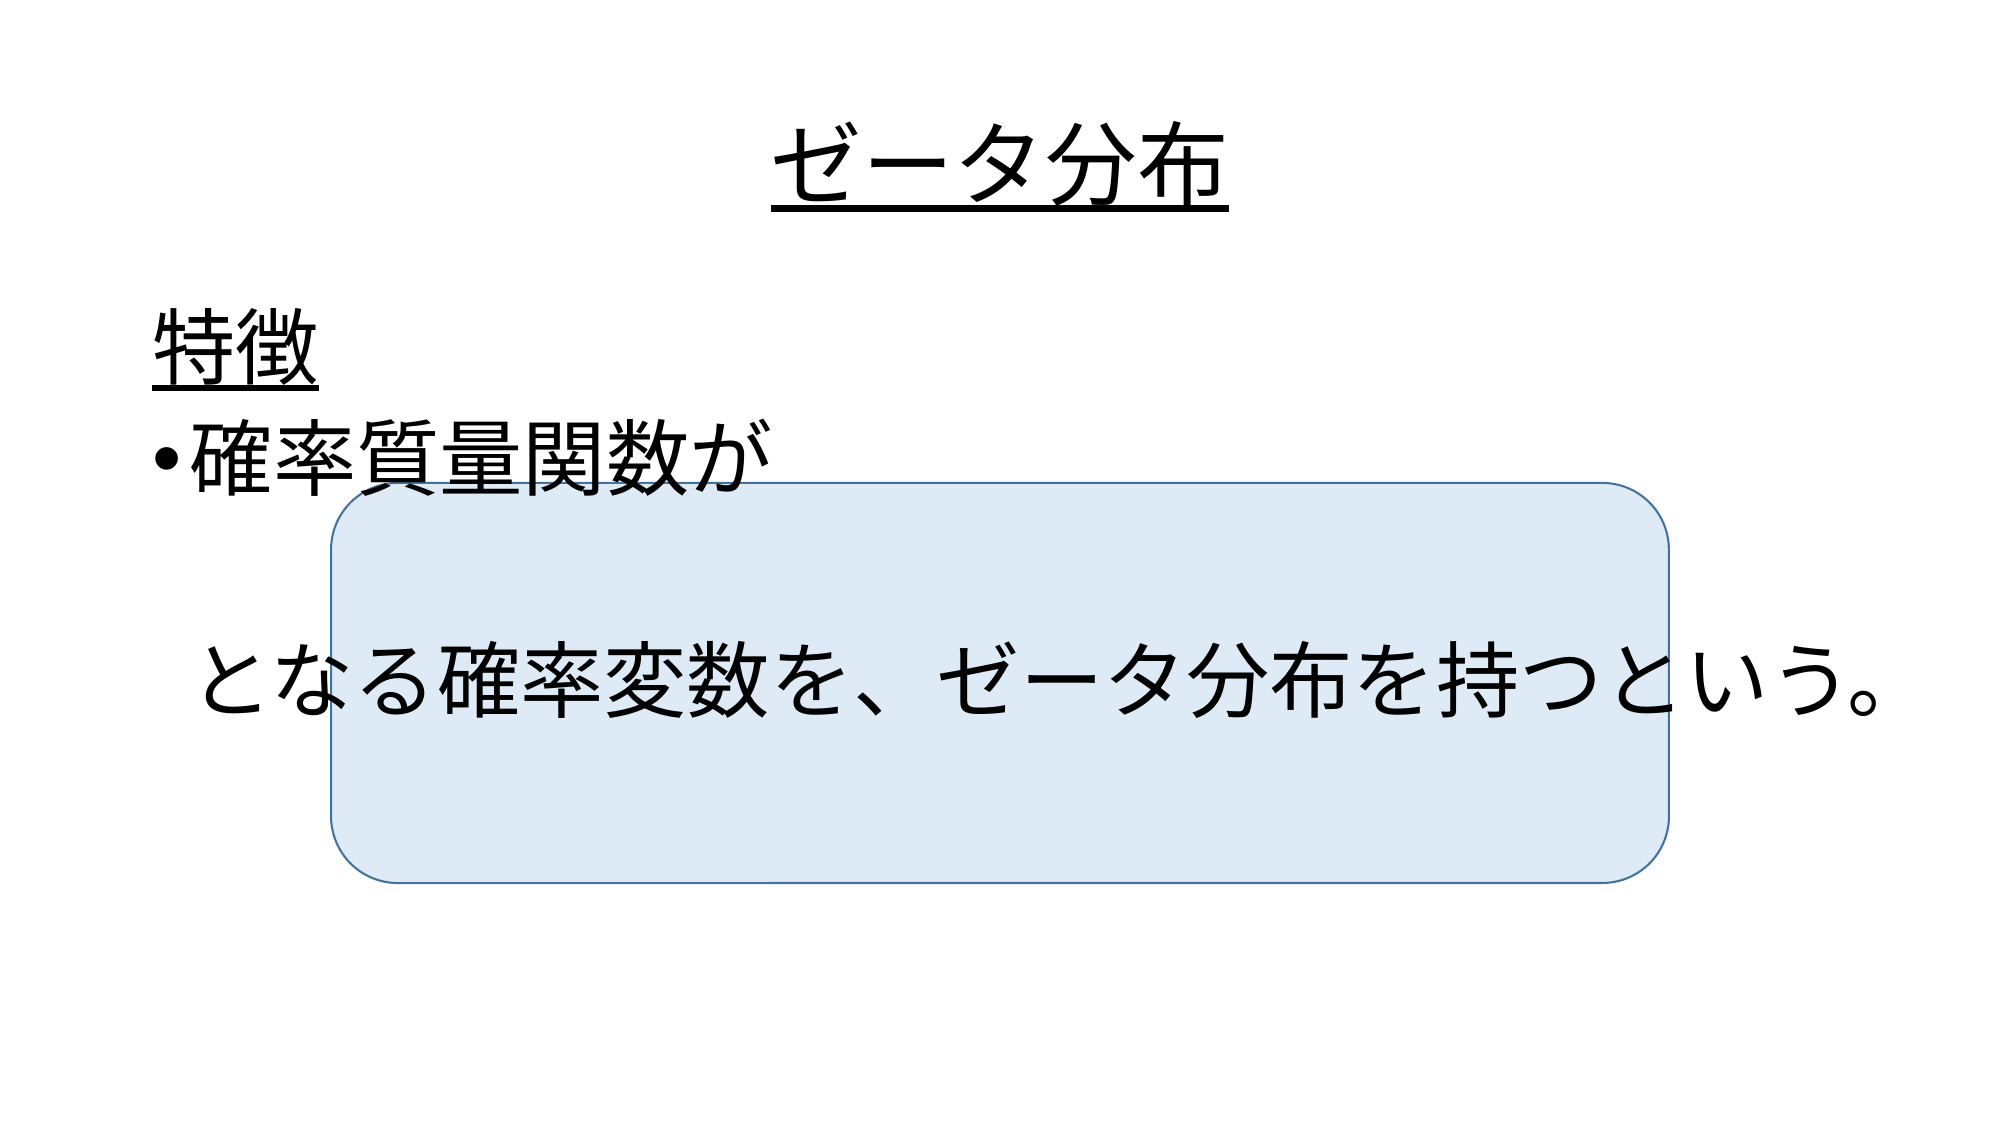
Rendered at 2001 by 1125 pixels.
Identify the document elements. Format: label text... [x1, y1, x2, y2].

text_box [330, 481, 1670, 885]
title ゼータ分布 [137, 59, 1863, 278]
